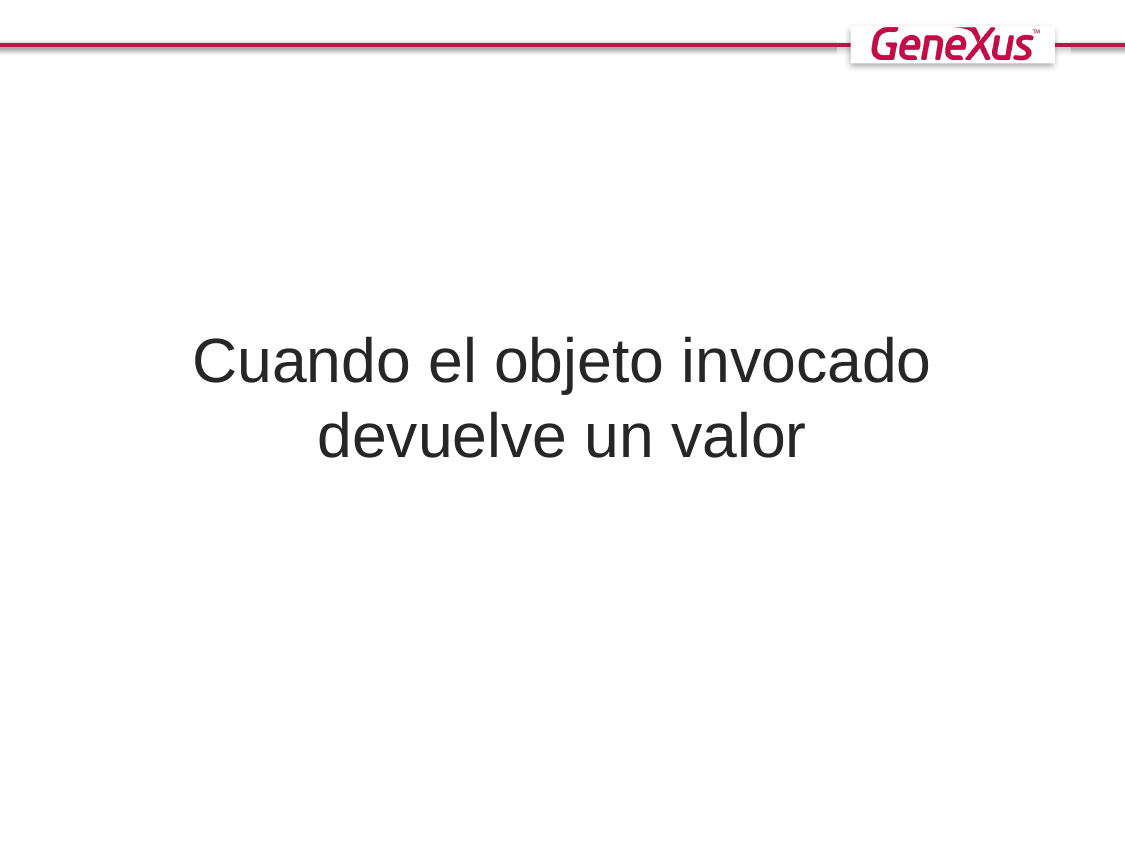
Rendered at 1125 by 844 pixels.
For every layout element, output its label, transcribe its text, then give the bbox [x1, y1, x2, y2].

picture [805, 0, 1103, 155]
title Cuando el objeto invocado devuelve un valor [110, 324, 1015, 465]
